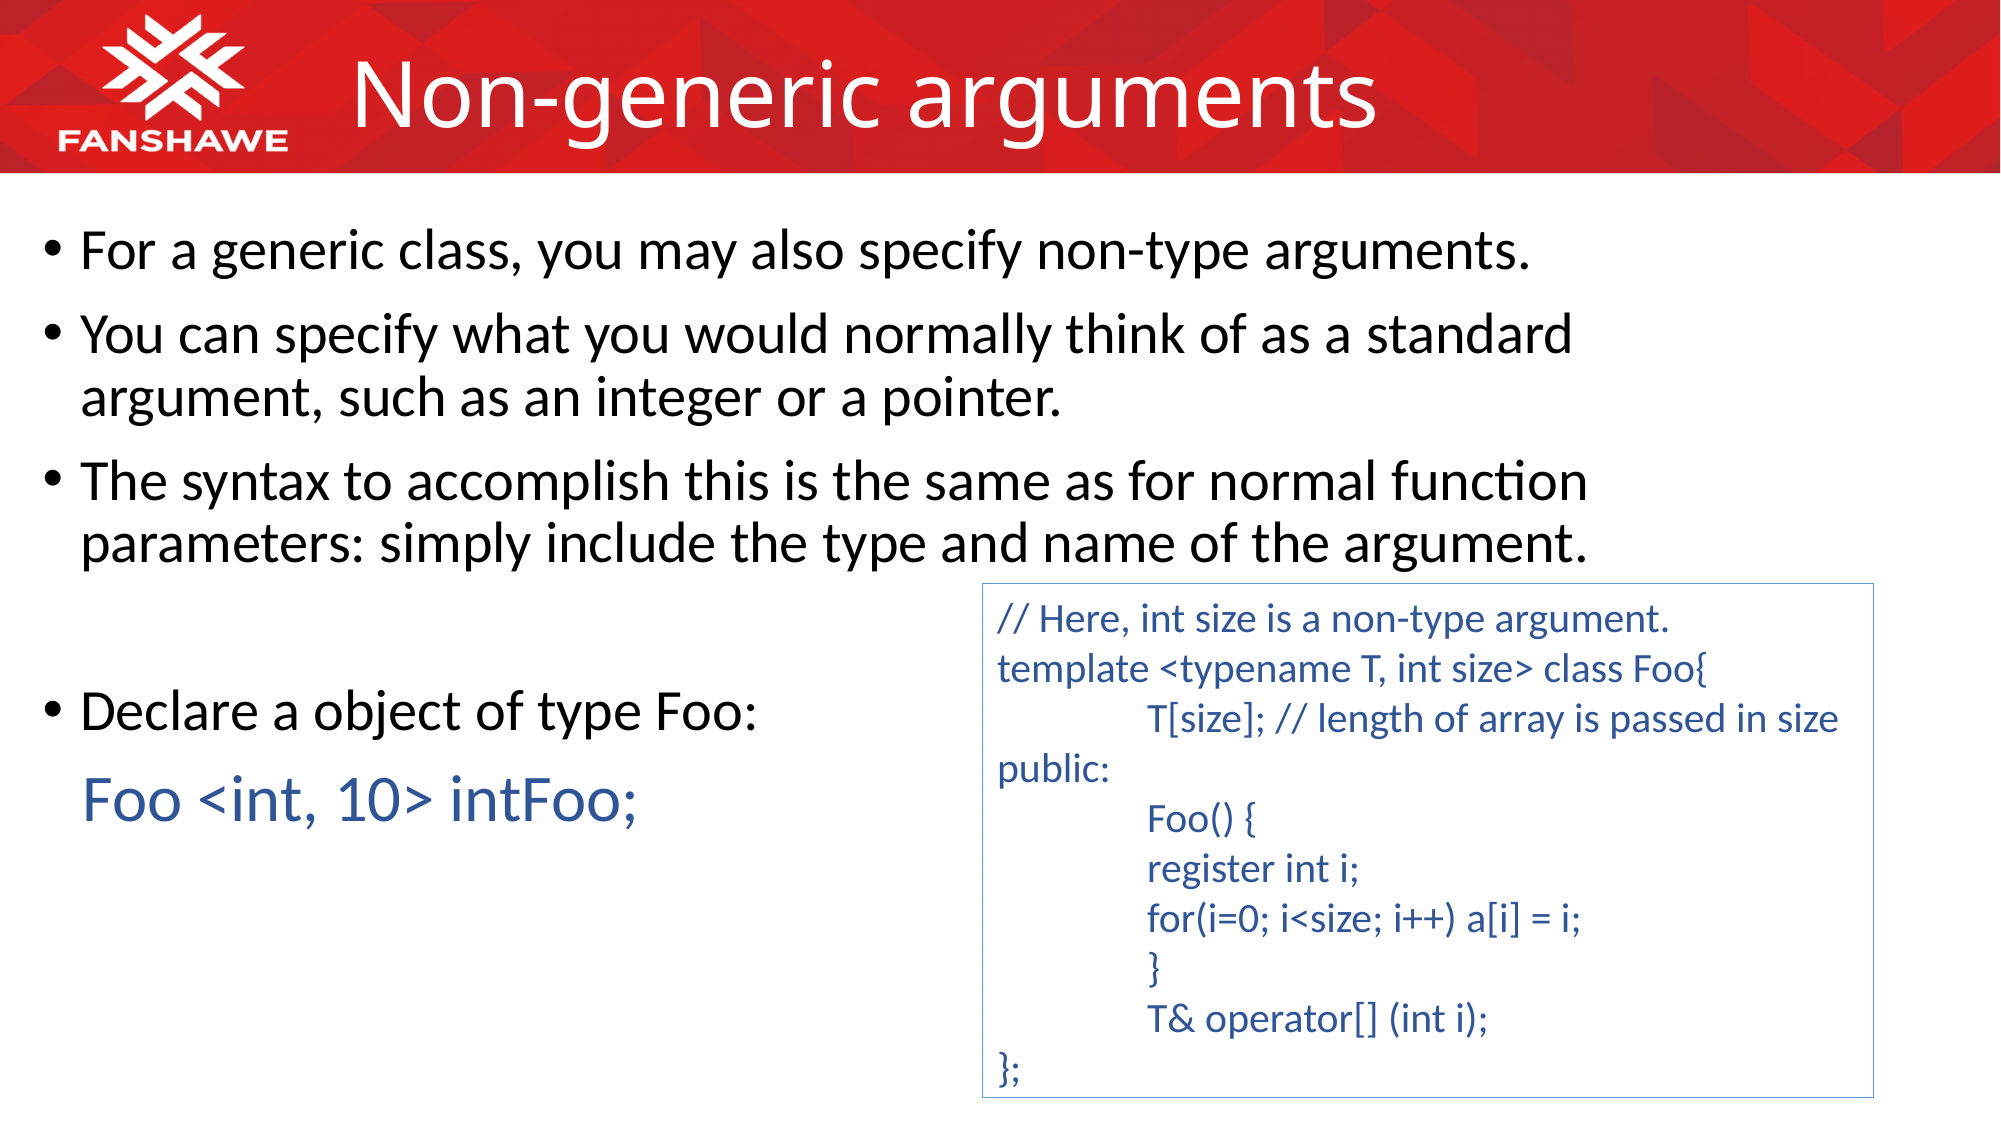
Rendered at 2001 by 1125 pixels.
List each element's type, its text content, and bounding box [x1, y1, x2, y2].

picture [0, 0, 2001, 1125]
text_box // Here, int size is a non-type argument. template <typename T, int size> class Foo{ T[size]; // length of array is passed in size public: Foo() { register int i; for(i=0; i<size; i++) a[i] = i; } T& operator[] (int i); }; [982, 583, 1874, 1098]
list For a generic class, you may also specify non-type arguments. You can specify what you would normally think of as a standard argument, such as an integer or a pointer. The syntax to accomplish this is the same as for normal function parameters: simply include the type and name of the argument. Declare a object of type Foo: Foo <int, 10> intFoo; [27, 211, 1753, 1023]
title Non-generic arguments [334, 29, 1928, 167]
